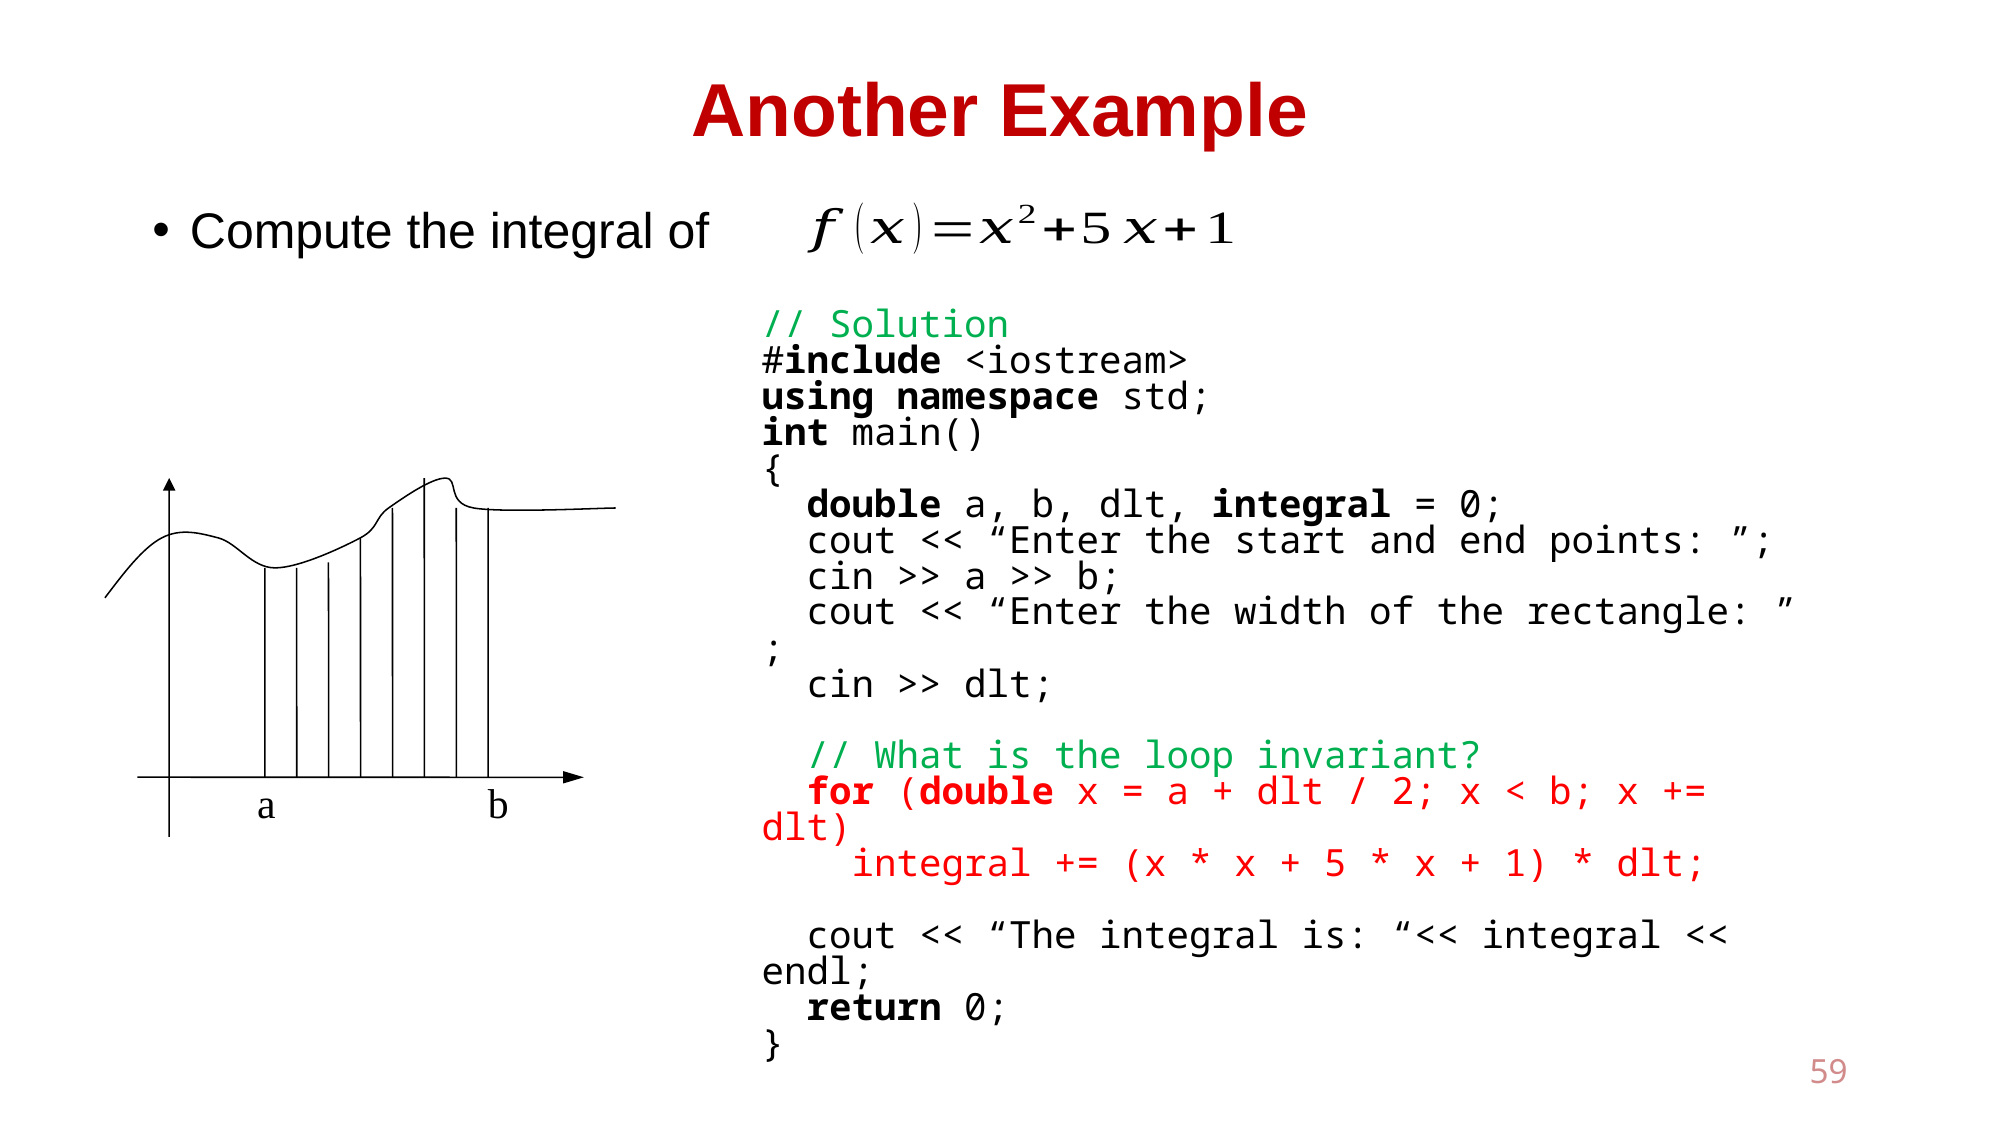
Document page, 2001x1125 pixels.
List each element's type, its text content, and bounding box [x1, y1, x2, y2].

list Compute the integral of [137, 197, 1863, 1025]
text_box // Solution #include <iostream> using namespace std; int main() { double a, b, dlt, integral = 0; cout << “Enter the start and end points: ”; cin >> a >> b; cout << “Enter the width of the rectangle: ” ; cin >> dlt; // What is the loop invariant? for (double x = a + dlt / 2; x < b; x += dlt) integral += (x * x + 5 * x + 1) * dlt; cout << “The integral is: “<< integral << endl; return 0; } [746, 301, 1831, 1072]
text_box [104, 478, 616, 837]
title Another Example [137, 59, 1863, 166]
slide_number 59 [1412, 1042, 1863, 1103]
